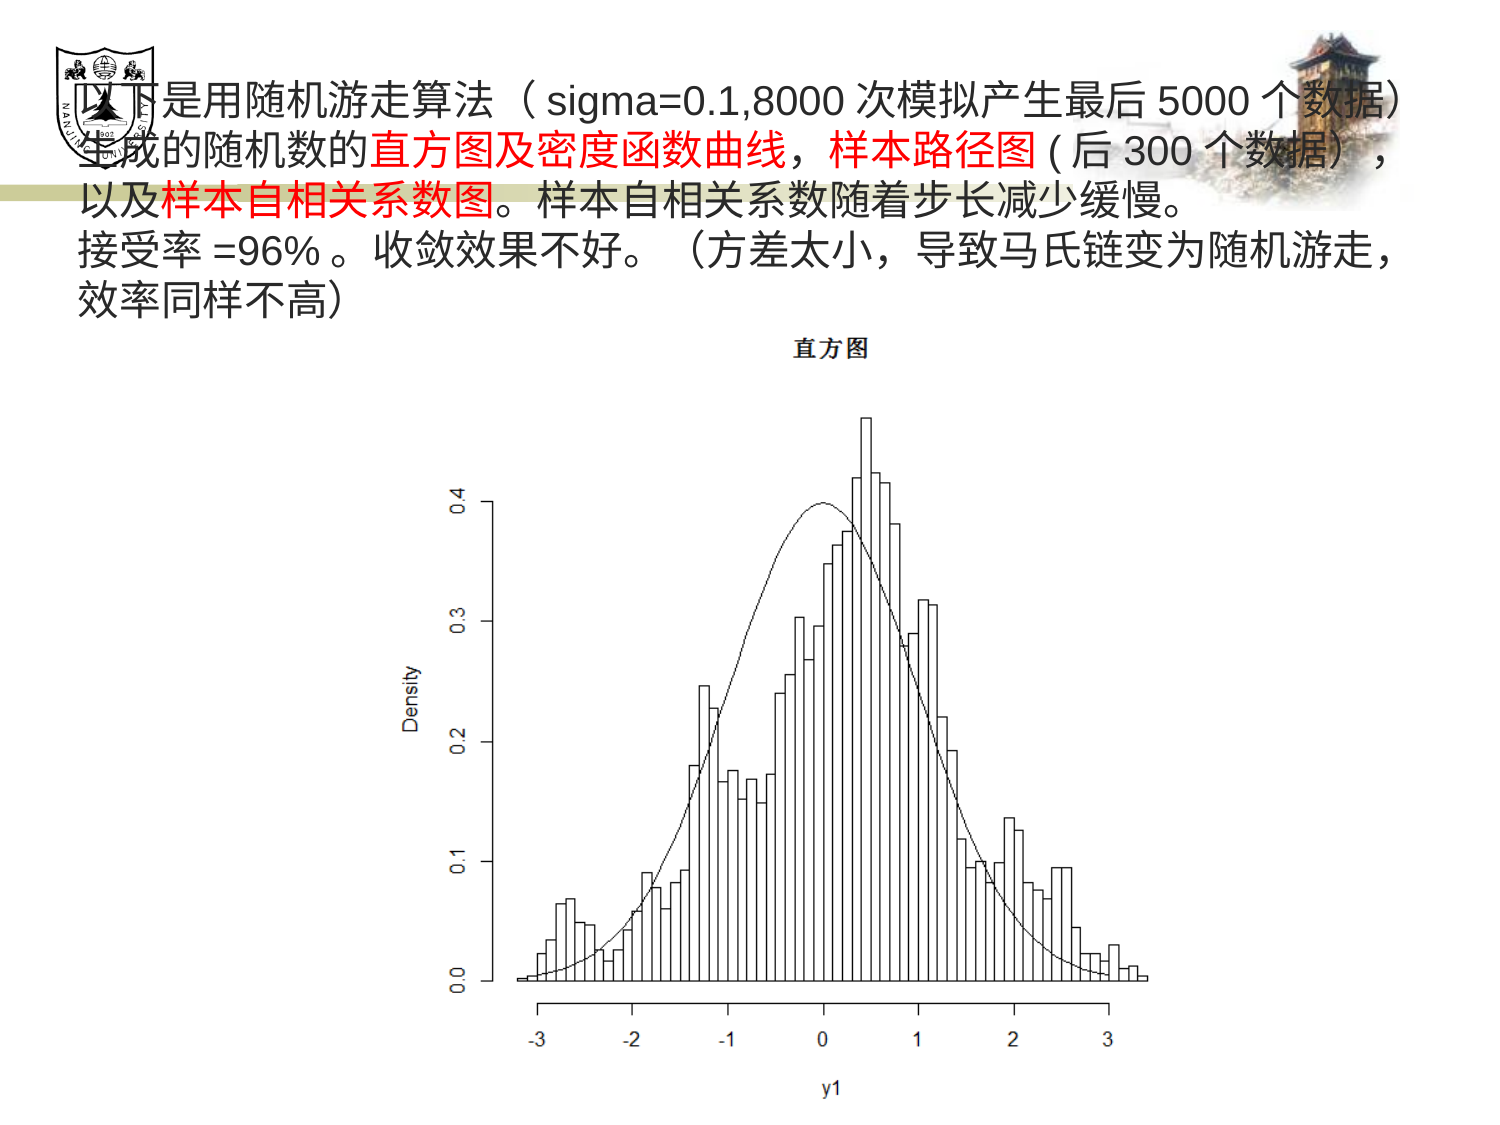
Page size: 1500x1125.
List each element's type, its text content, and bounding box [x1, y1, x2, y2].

text_box [210, 268, 272, 329]
text_box 以下是用随机游走算法（sigma=0.1,8000次模拟产生最后5000个数据） 生成的随机数的直方图及密度函数曲线，样本路径图(后300个数据）， 以及样本自相关系数图。样本自相关系数随着步长减少缓慢。 接受率=96%。收敛效果不好。（方差太小，导致马氏链变为随机游走， 效率同样不高） [62, 66, 1443, 332]
picture [395, 298, 1223, 1125]
picture [1073, 30, 1400, 66]
picture [50, 42, 160, 173]
